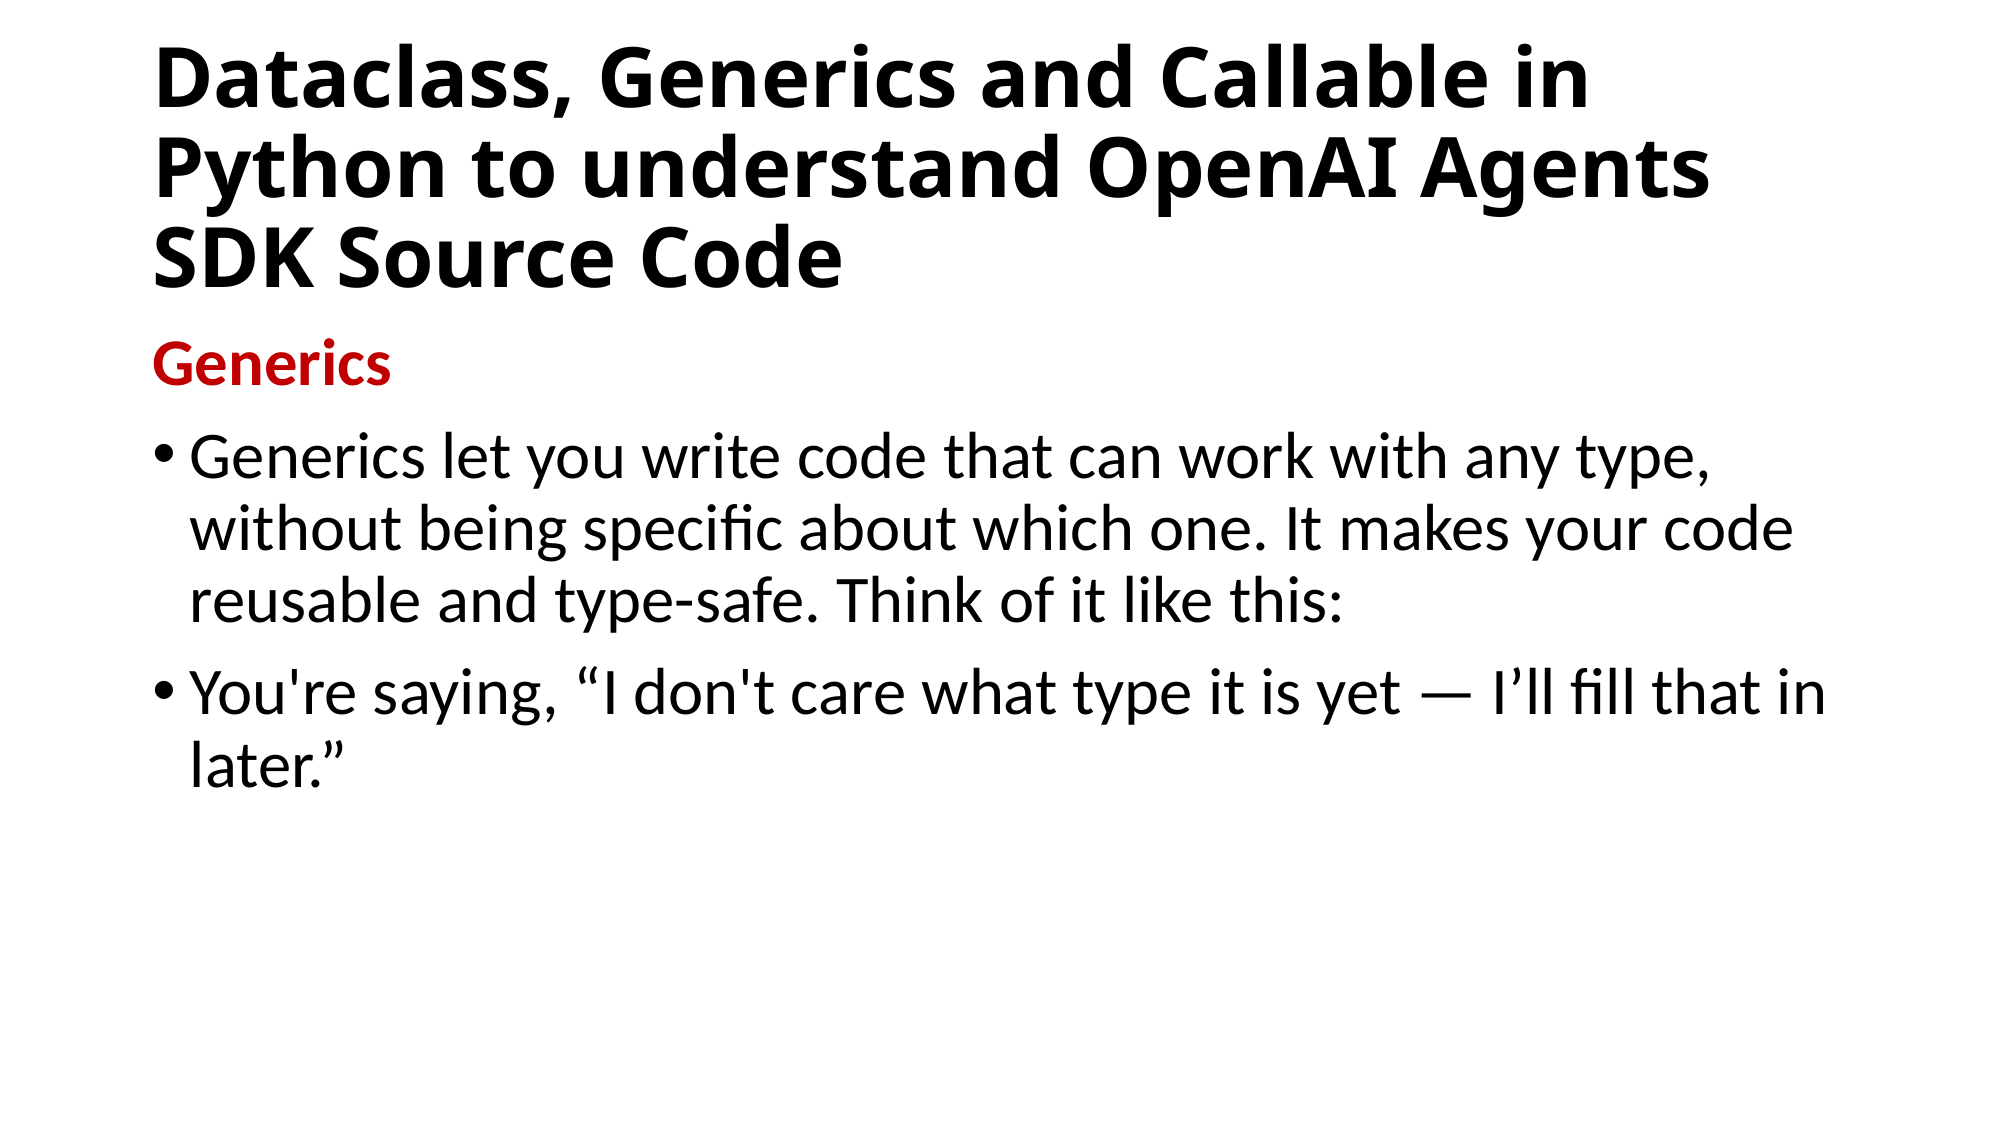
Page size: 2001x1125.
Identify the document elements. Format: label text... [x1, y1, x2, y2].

list Generics Generics let you write code that can work with any type, without being specific about which one. It makes your code reusable and type-safe. Think of it like this: You're saying, “I don't care what type it is yet — I’ll fill that in later.” [137, 320, 1863, 1014]
title Dataclass, Generics and Callable in Python to understand OpenAI Agents SDK Source Code [137, 59, 1863, 282]
